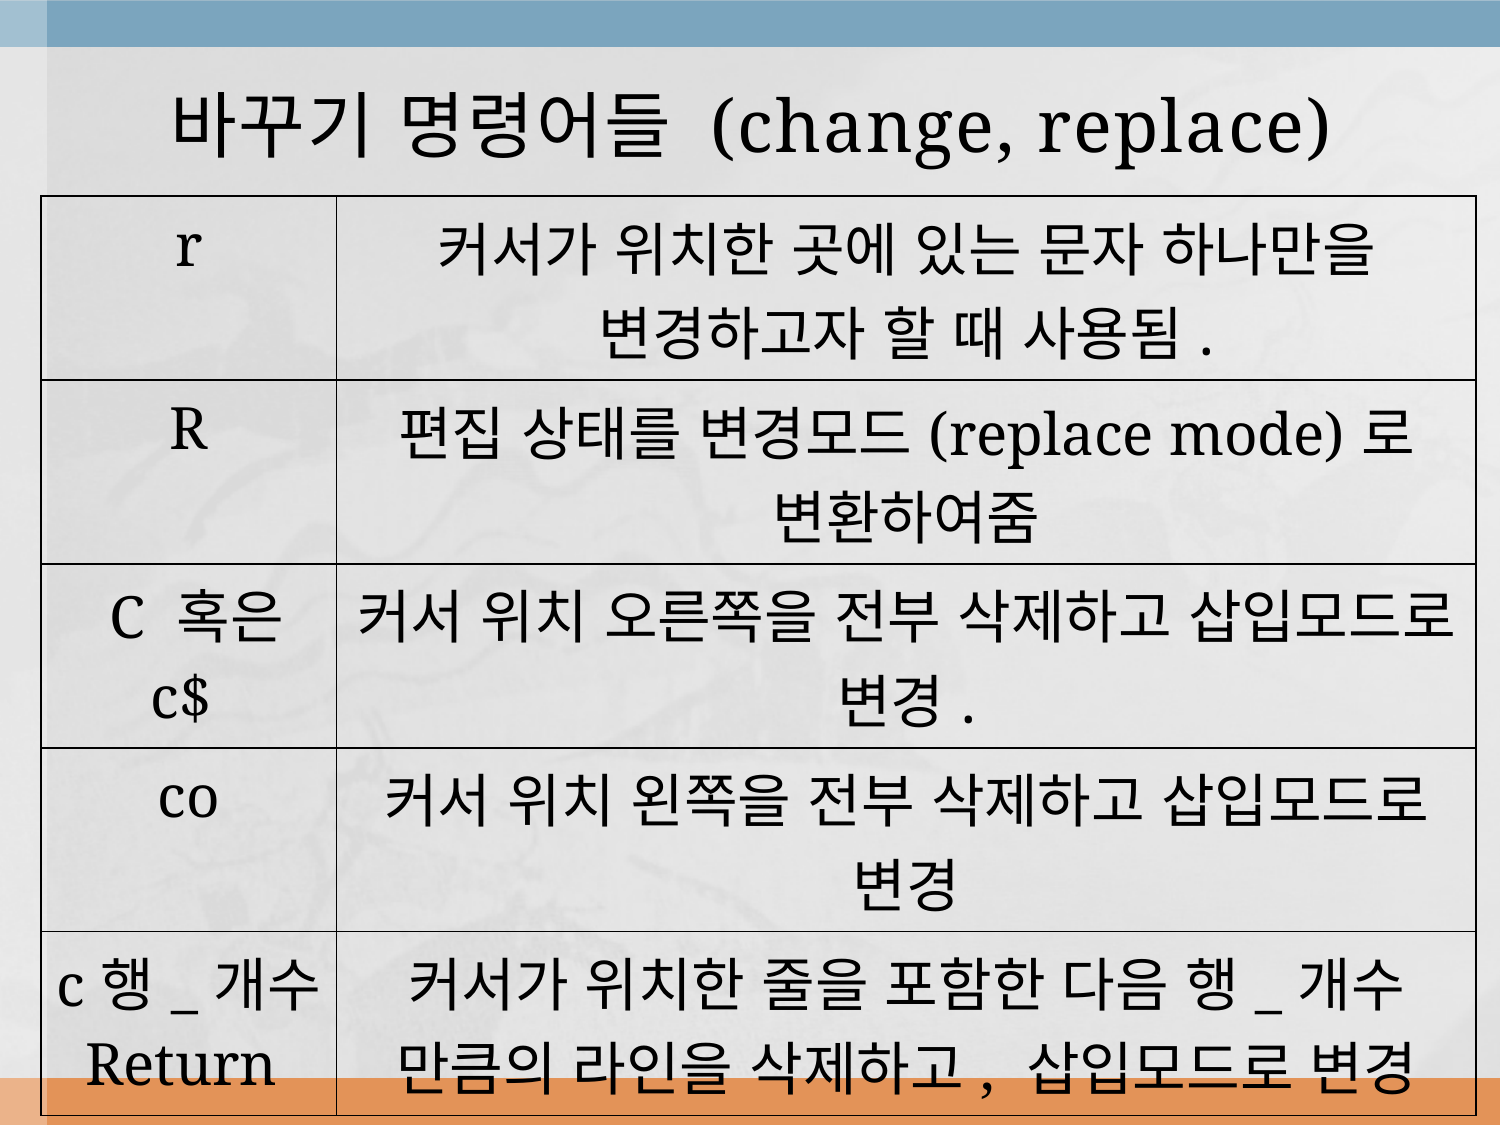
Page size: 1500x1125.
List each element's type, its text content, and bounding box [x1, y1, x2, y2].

table_cell 커서 위치 왼쪽을 전부 삭제하고 삽입모드로 변경 [337, 749, 1475, 931]
table_cell 커서 위치 오른쪽을 전부 삭제하고 삽입모드로 변경. [337, 565, 1475, 747]
table_cell co [42, 749, 336, 931]
table_cell 커서가 위치한 줄을 포함한 다음 행_개수 만큼의 라인을 삭제하고, 삽입모드로 변경 [337, 932, 1475, 1115]
table_cell 편집 상태를 변경모드(replace mode)로 변환하여줌 [337, 381, 1475, 563]
title 바꾸기 명령어들 (change, replace) [49, 46, 1454, 195]
table_cell R [42, 381, 336, 563]
table_header r [42, 197, 336, 379]
table_header 커서가 위치한 곳에 있는 문자 하나만을 변경하고자 할 때 사용됨. [337, 197, 1475, 379]
table_cell c행_개수Return [42, 932, 336, 1115]
table_cell C 혹은 c$ [42, 565, 336, 747]
